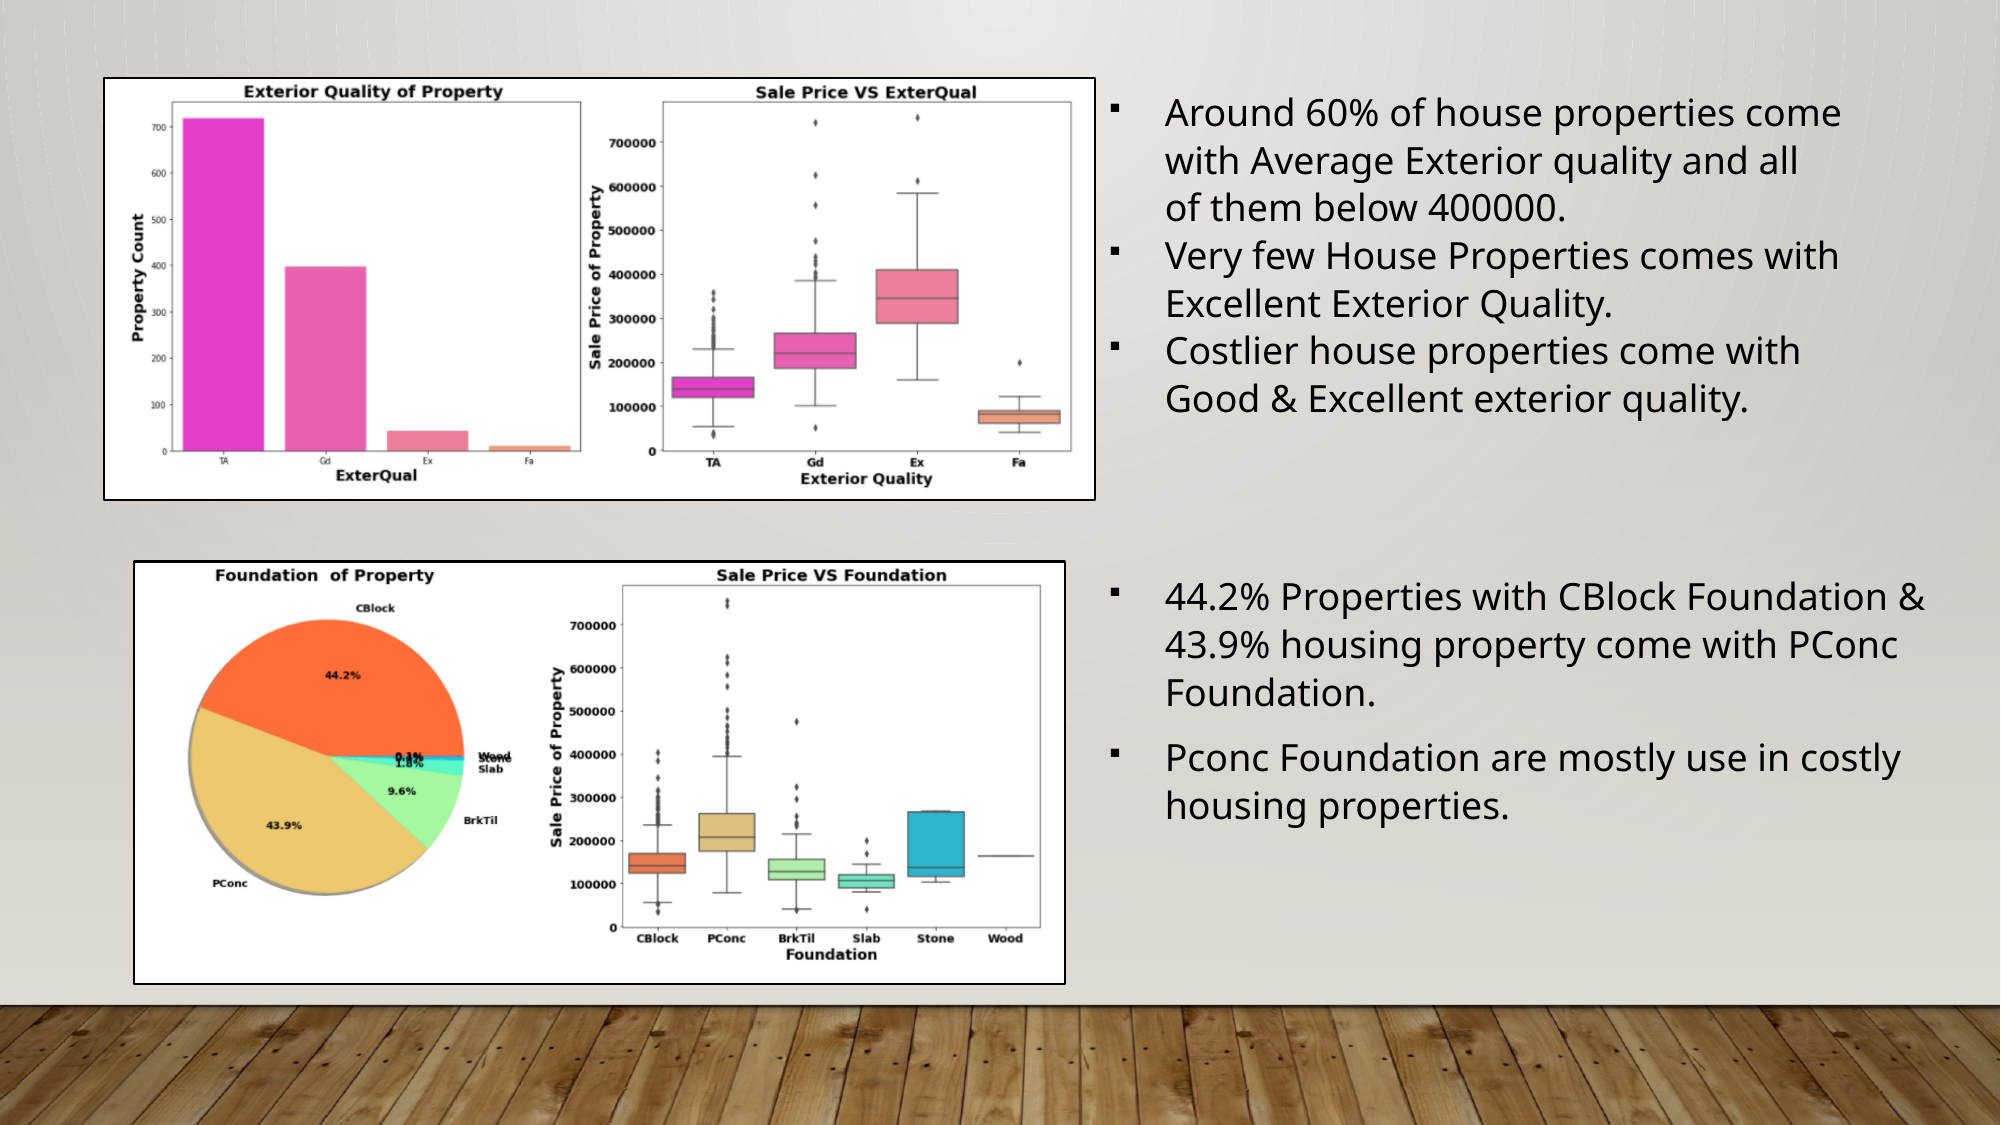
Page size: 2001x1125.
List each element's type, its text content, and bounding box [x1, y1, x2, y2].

text_box 44.2% Properties with CBlock Foundation & 43.9% housing property come with PConc Foundation. Pconc Foundation are mostly use in costly housing properties. [1093, 562, 1946, 835]
text_box Around 60% of house properties come with Average Exterior quality and all of them below 400000. Very few House Properties comes with Excellent Exterior Quality. Costlier house properties come with Good & Excellent exterior quality. [1094, 78, 1860, 428]
picture [104, 78, 1094, 500]
picture [0, 1005, 2000, 1125]
picture [134, 562, 1064, 984]
